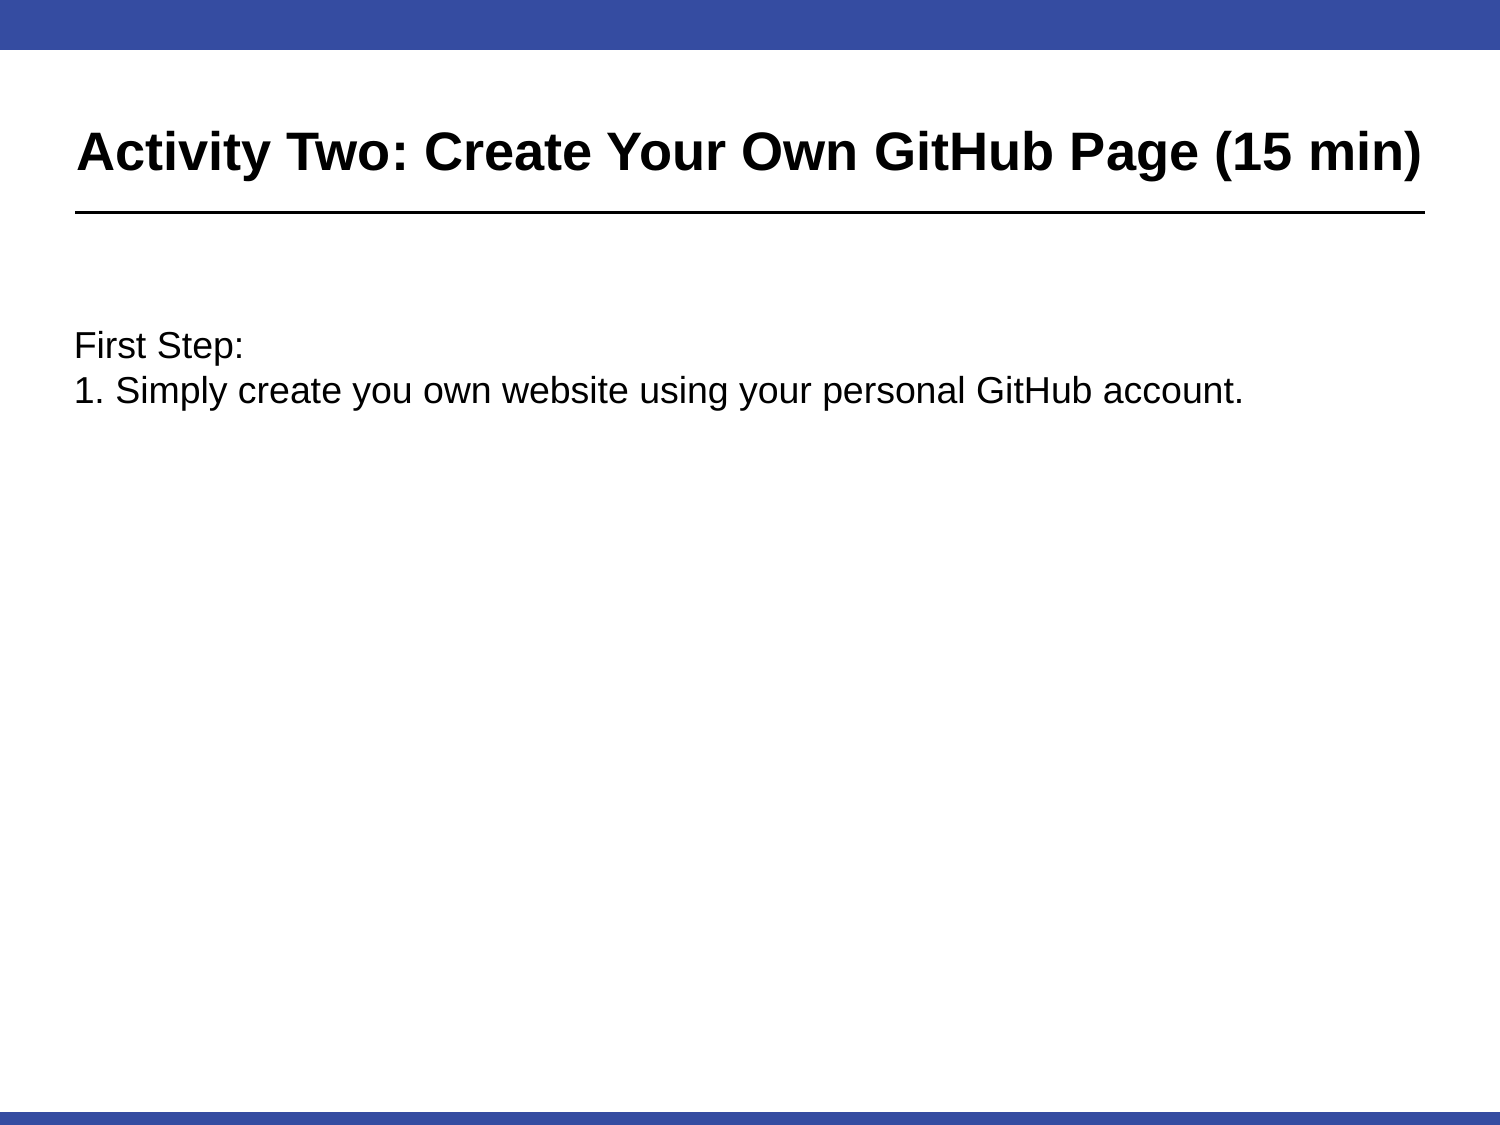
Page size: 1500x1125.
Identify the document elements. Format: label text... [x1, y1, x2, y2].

text_box First Step: 1. Simply create you own website using your personal GitHub account. [59, 313, 1477, 419]
title Activity Two: Create Your Own GitHub Page (15 min) [0, 71, 1500, 225]
